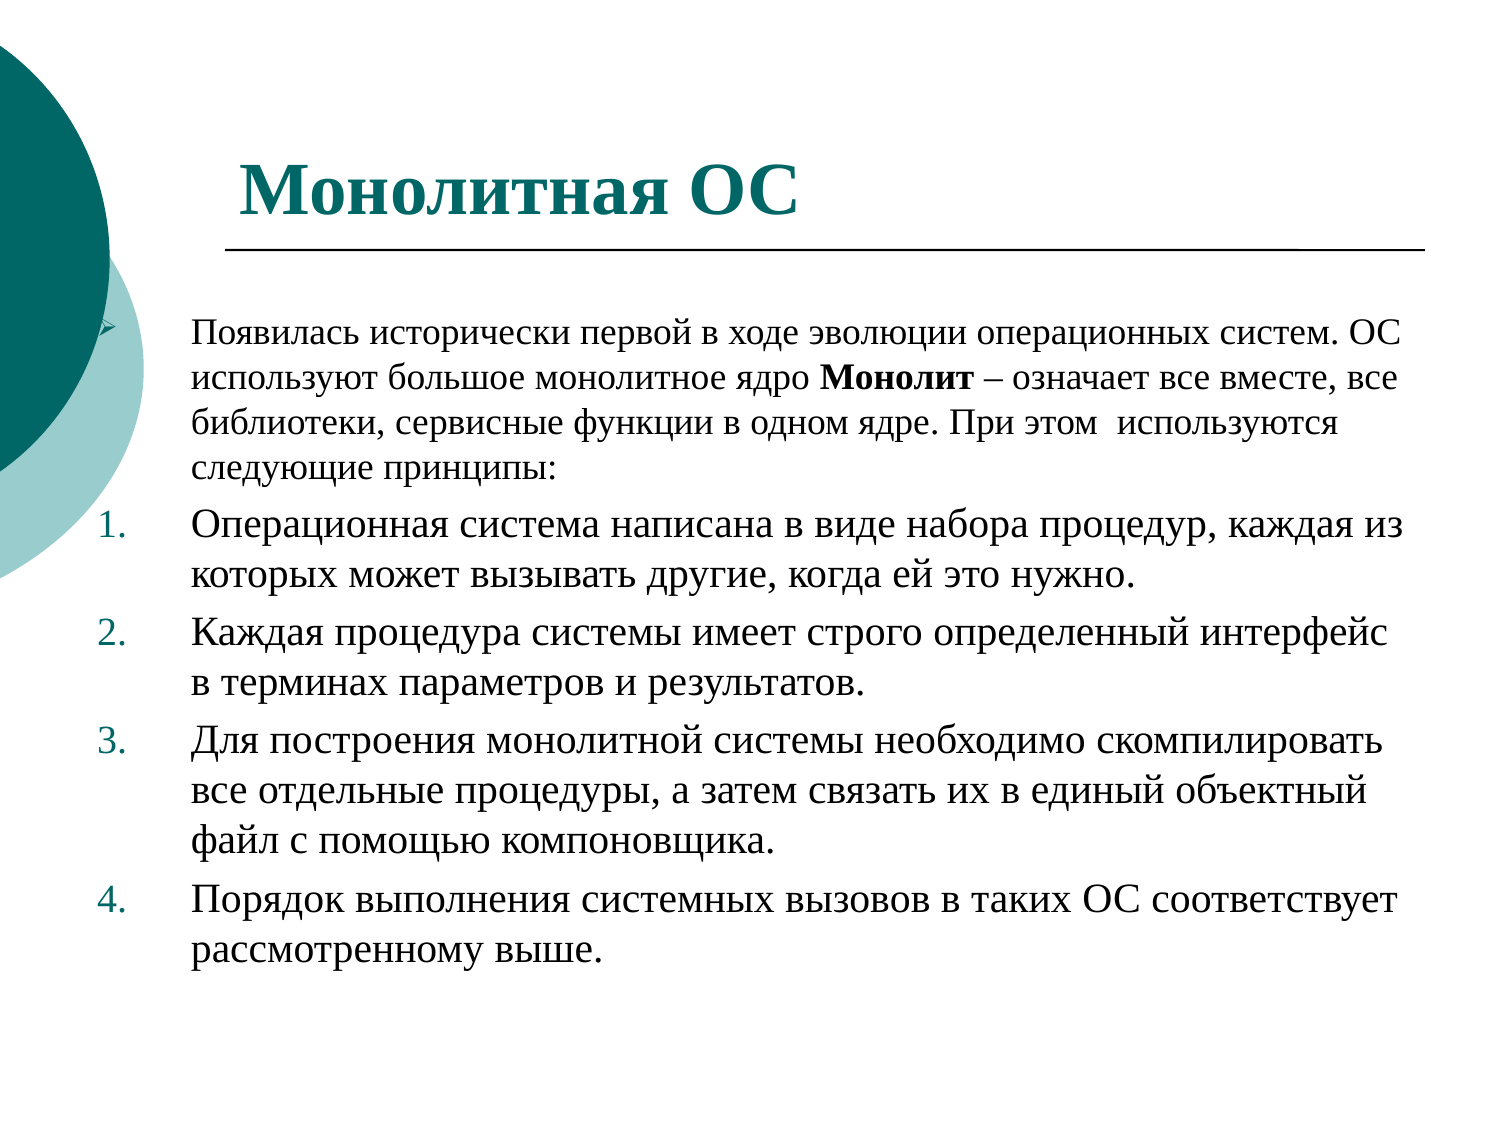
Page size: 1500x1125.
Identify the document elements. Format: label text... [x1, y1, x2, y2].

title Монолитная ОС [224, 49, 1425, 238]
list Появилась исторически первой в ходе эволюции операционных систем. ОС используют большое монолитное ядро Монолит – означает все вместе, все библиотеки, сервисные функции в одном ядре. При этом используются следующие принципы: Операционная система написана в виде набора процедур, каждая из которых может вызывать другие, когда ей это нужно. Каждая процедура системы имеет строго определенный интерфейс в терминах параметров и результатов. Для построения монолитной системы необходимо скомпилировать все отдельные процедуры, а затем связать их в единый объектный файл с помощью компоновщика. Порядок выполнения системных вызовов в таких ОС соответствует рассмотренному выше. [81, 299, 1425, 975]
